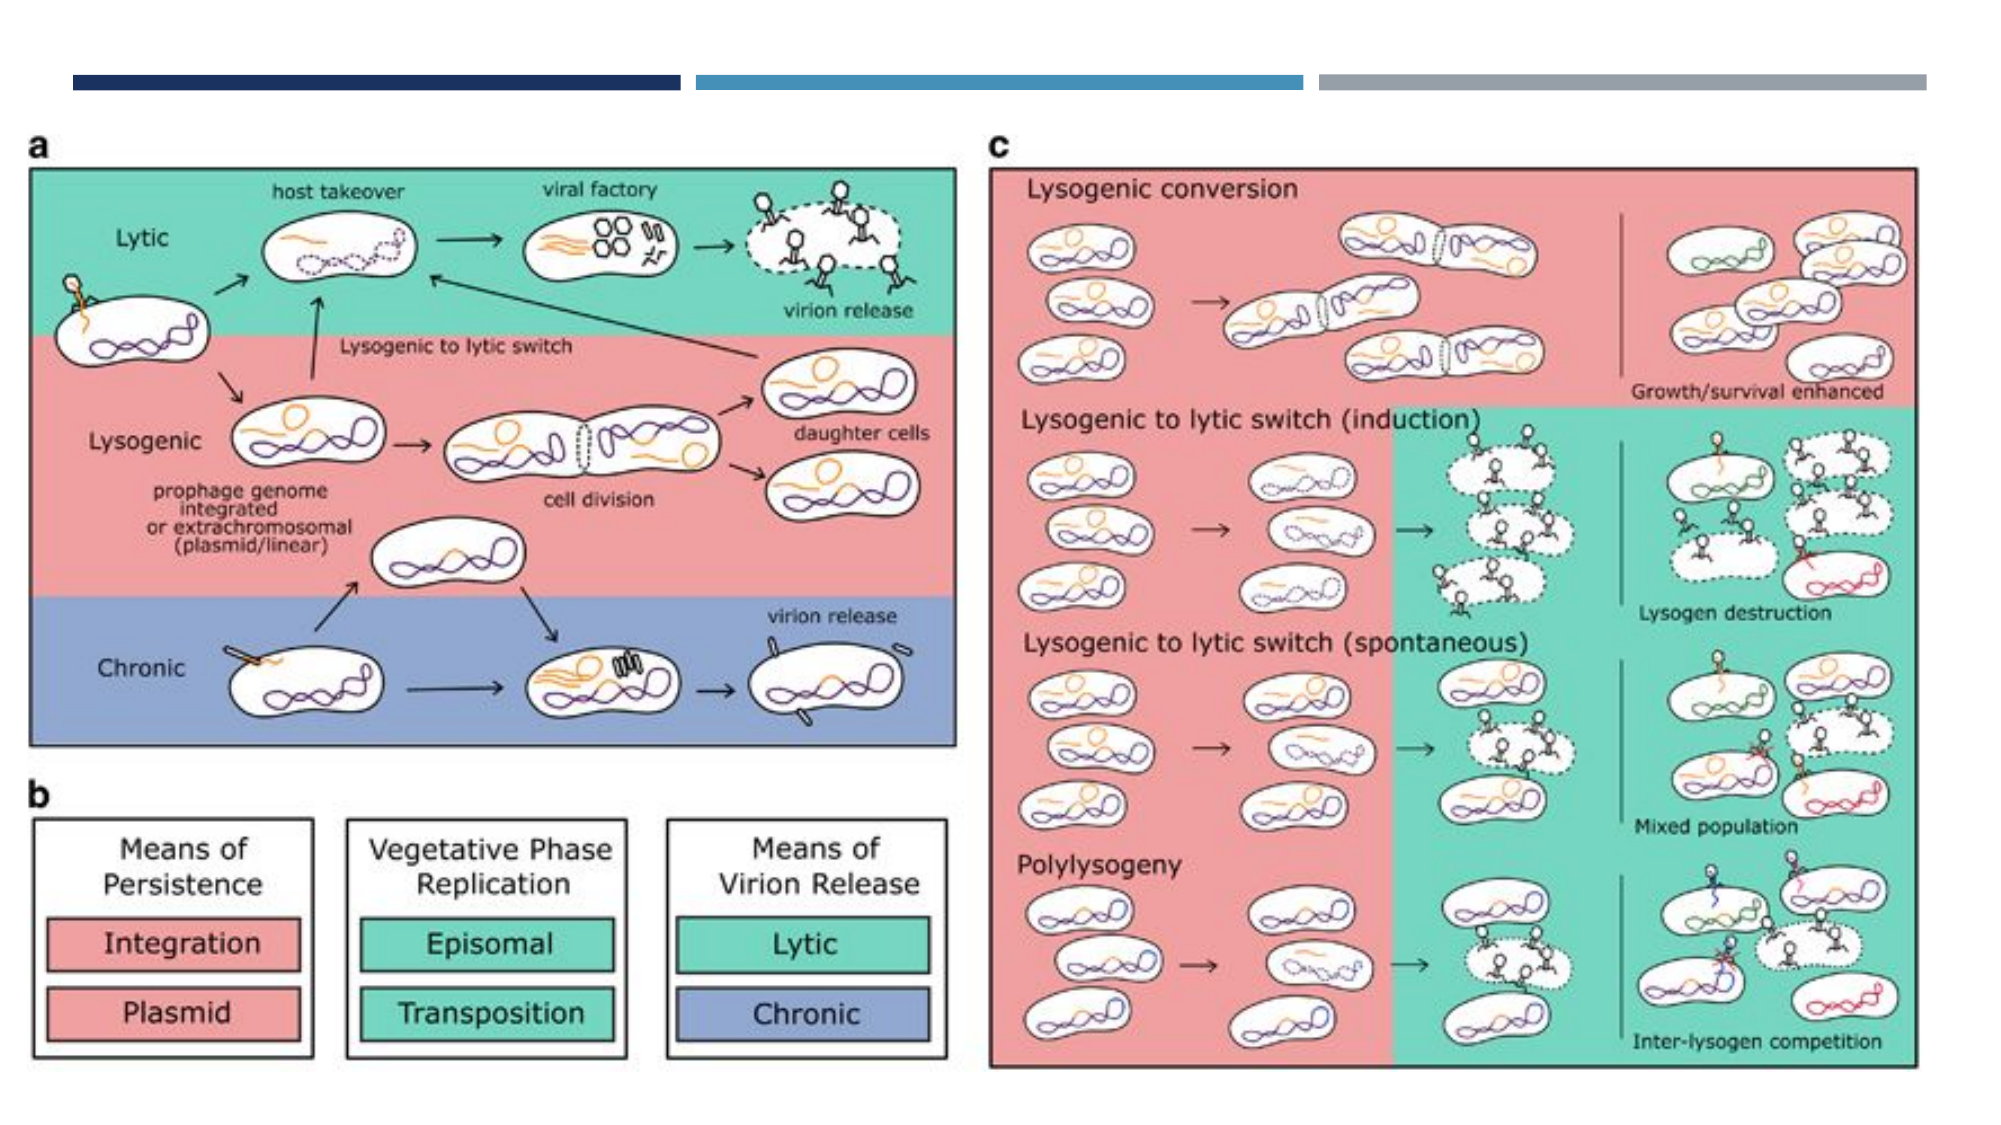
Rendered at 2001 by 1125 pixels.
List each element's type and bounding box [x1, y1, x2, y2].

picture [27, 134, 1922, 1072]
